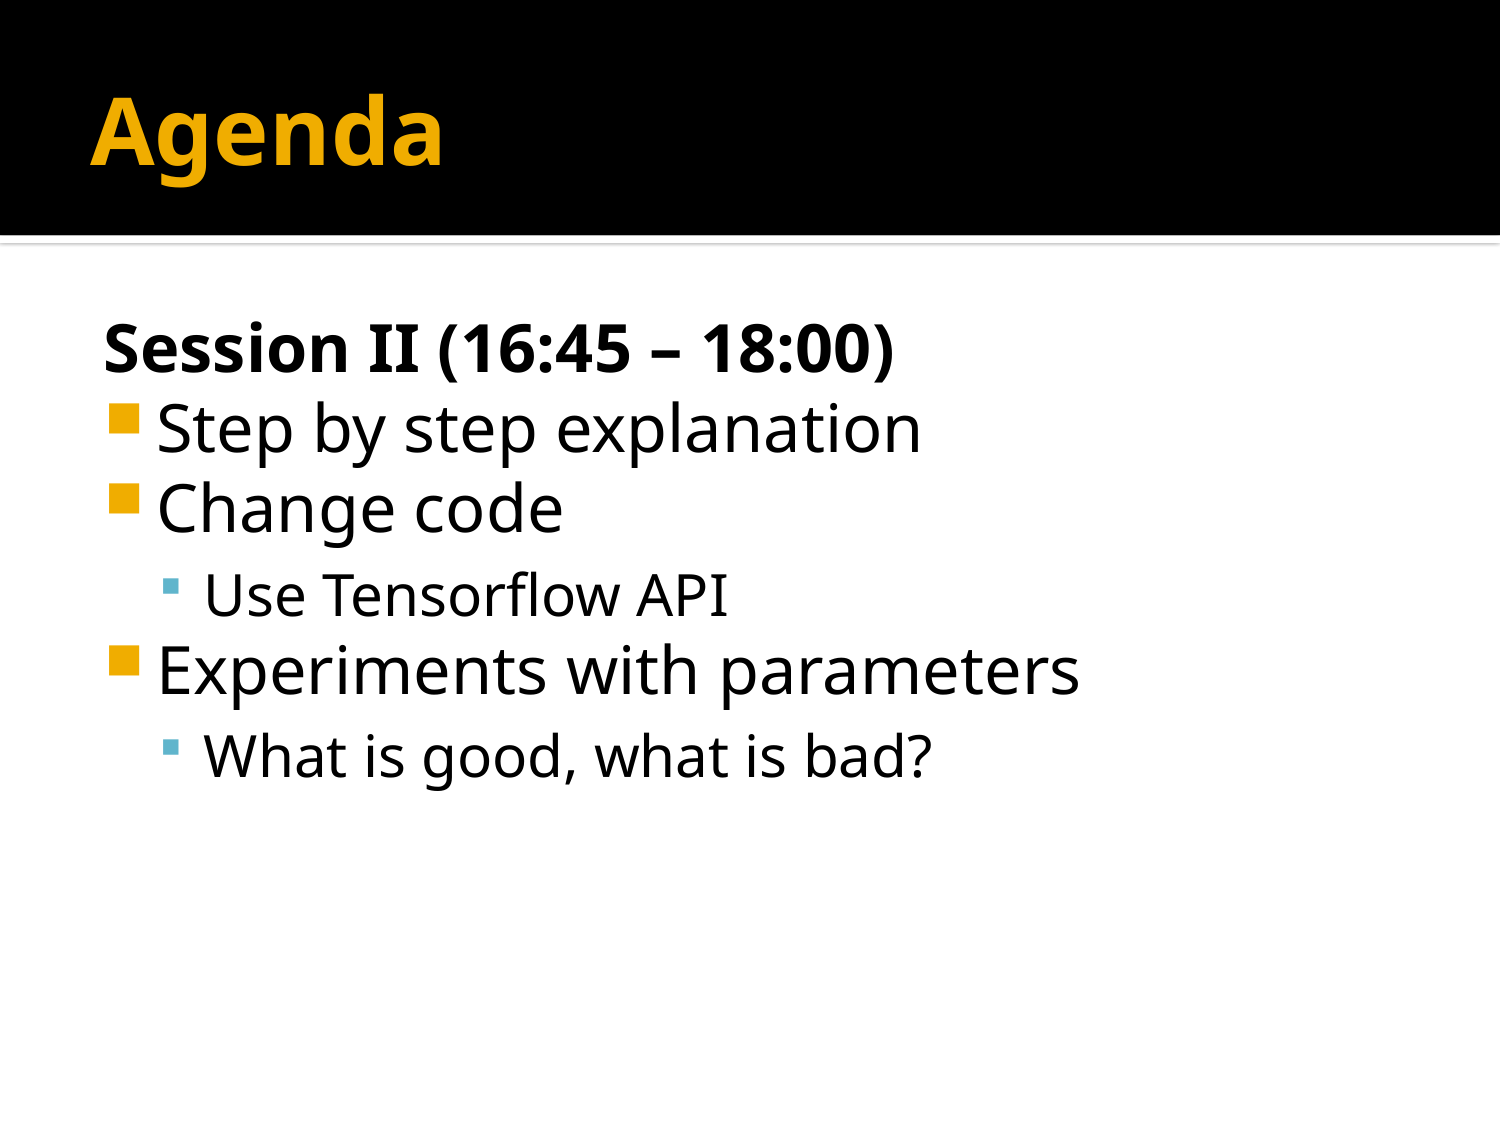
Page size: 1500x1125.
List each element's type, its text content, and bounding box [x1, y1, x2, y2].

list Session II (16:45 – 18:00) Step by step explanation Change code Use Tensorflow API Experiments with parameters What is good, what is bad? [75, 291, 1425, 1050]
title Agenda [75, 25, 1425, 231]
